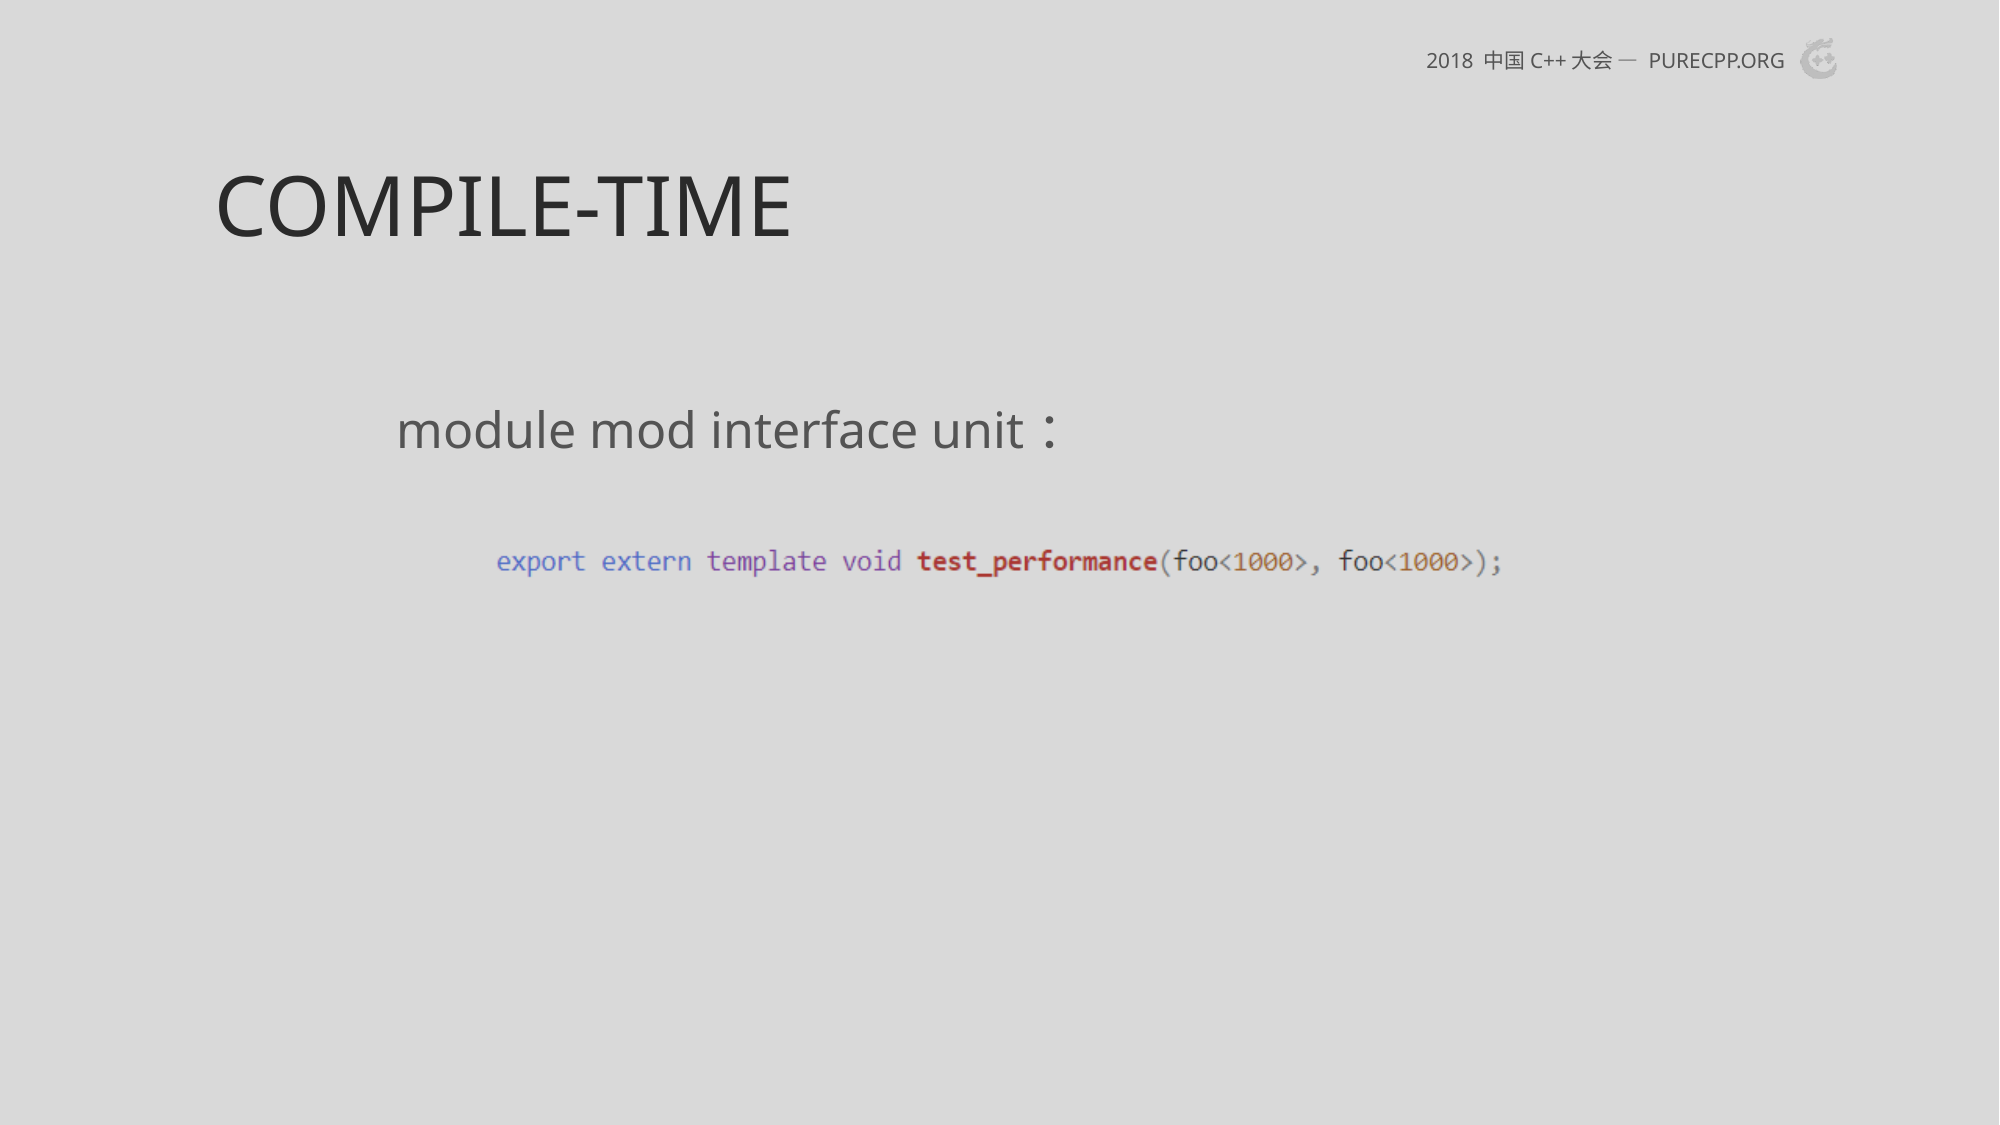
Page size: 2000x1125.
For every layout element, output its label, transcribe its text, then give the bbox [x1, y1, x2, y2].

text_box module mod interface unit： [382, 398, 1103, 467]
picture [494, 542, 1505, 582]
footer 2018 中国C++大会 — purecpp.org [710, 45, 1800, 76]
picture [1798, 38, 1839, 79]
title compile-time [199, 45, 1800, 263]
